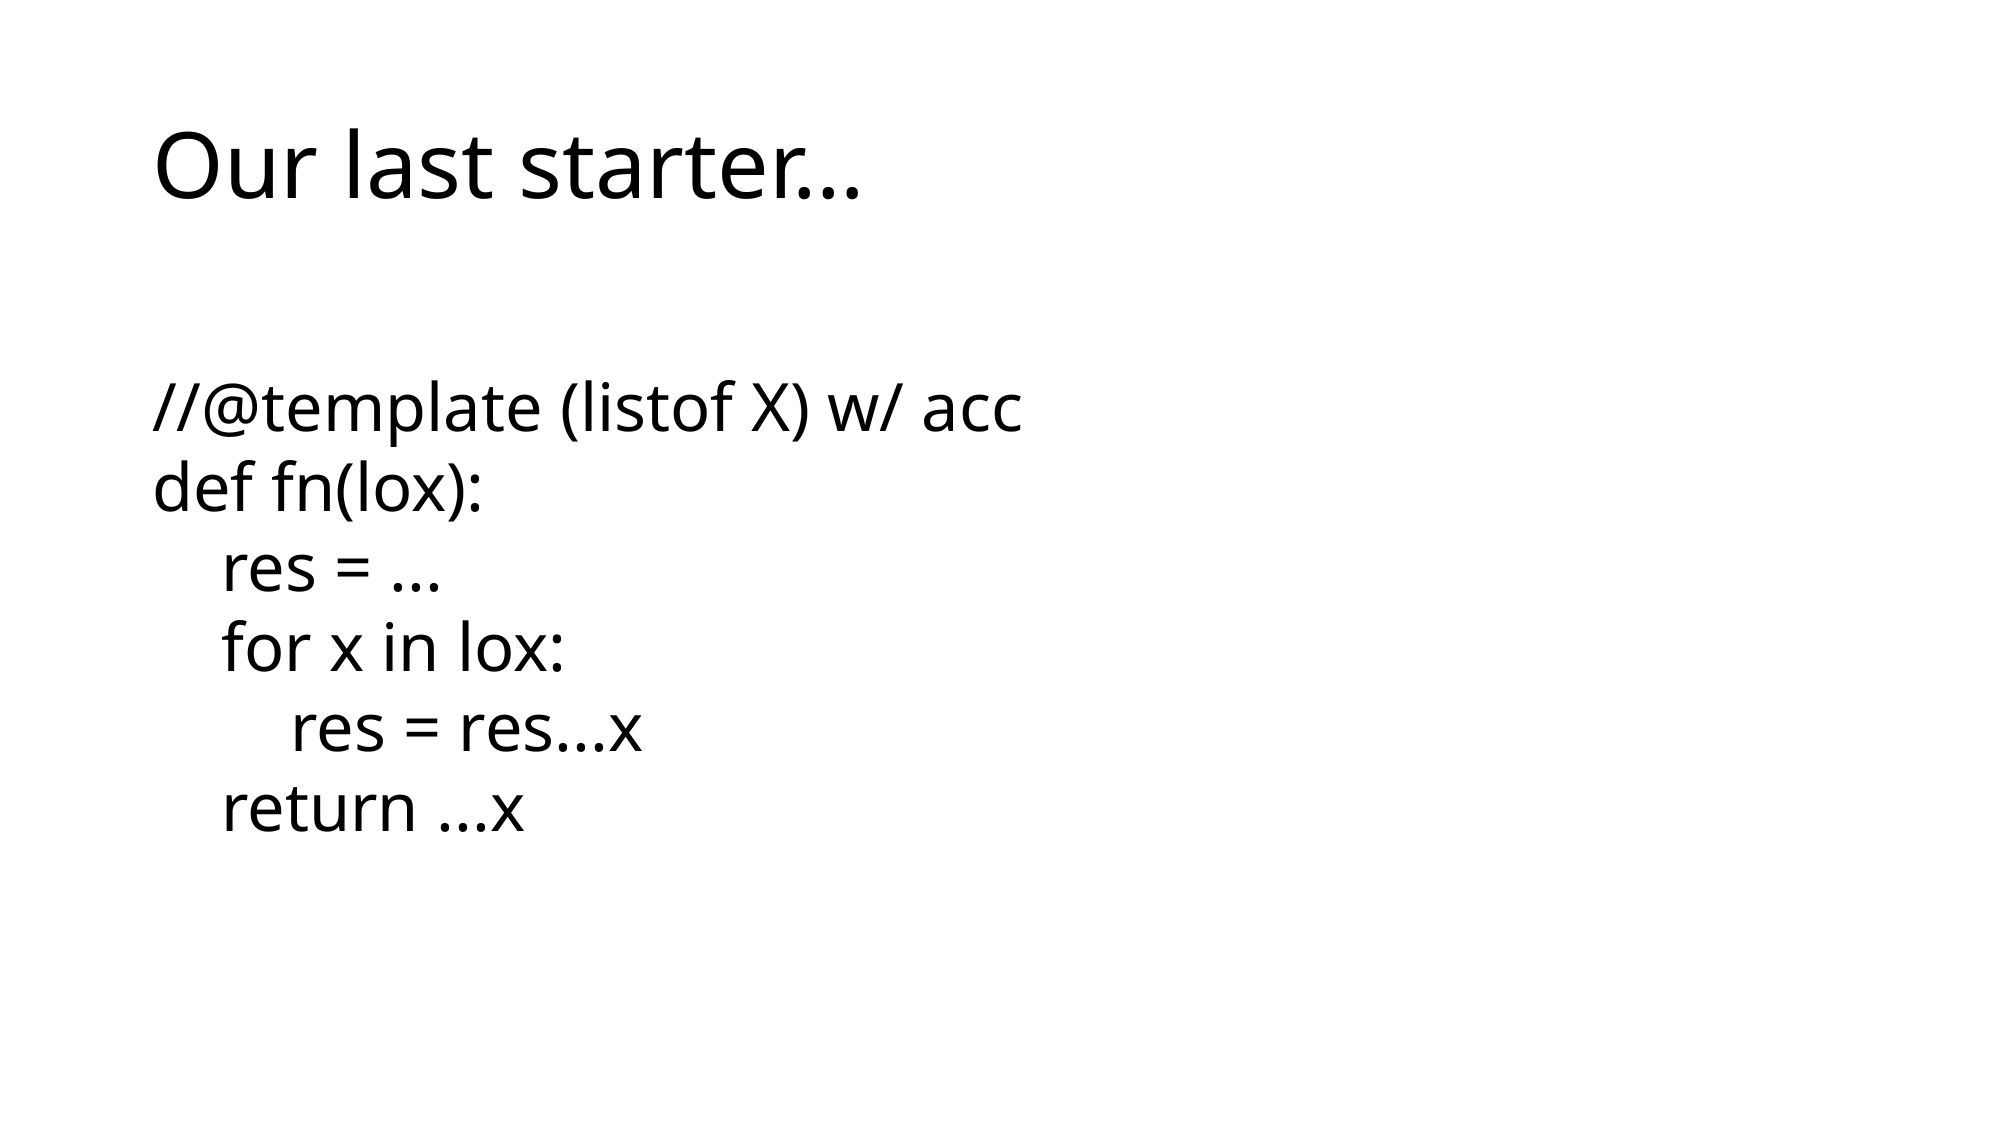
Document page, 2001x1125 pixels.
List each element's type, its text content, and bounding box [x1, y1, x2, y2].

title Our last starter… [137, 59, 1863, 278]
text_box //@template (listof X) w/ acc def fn(lox): res = ... for x in lox: res = res...x return ...x [137, 357, 1500, 932]
